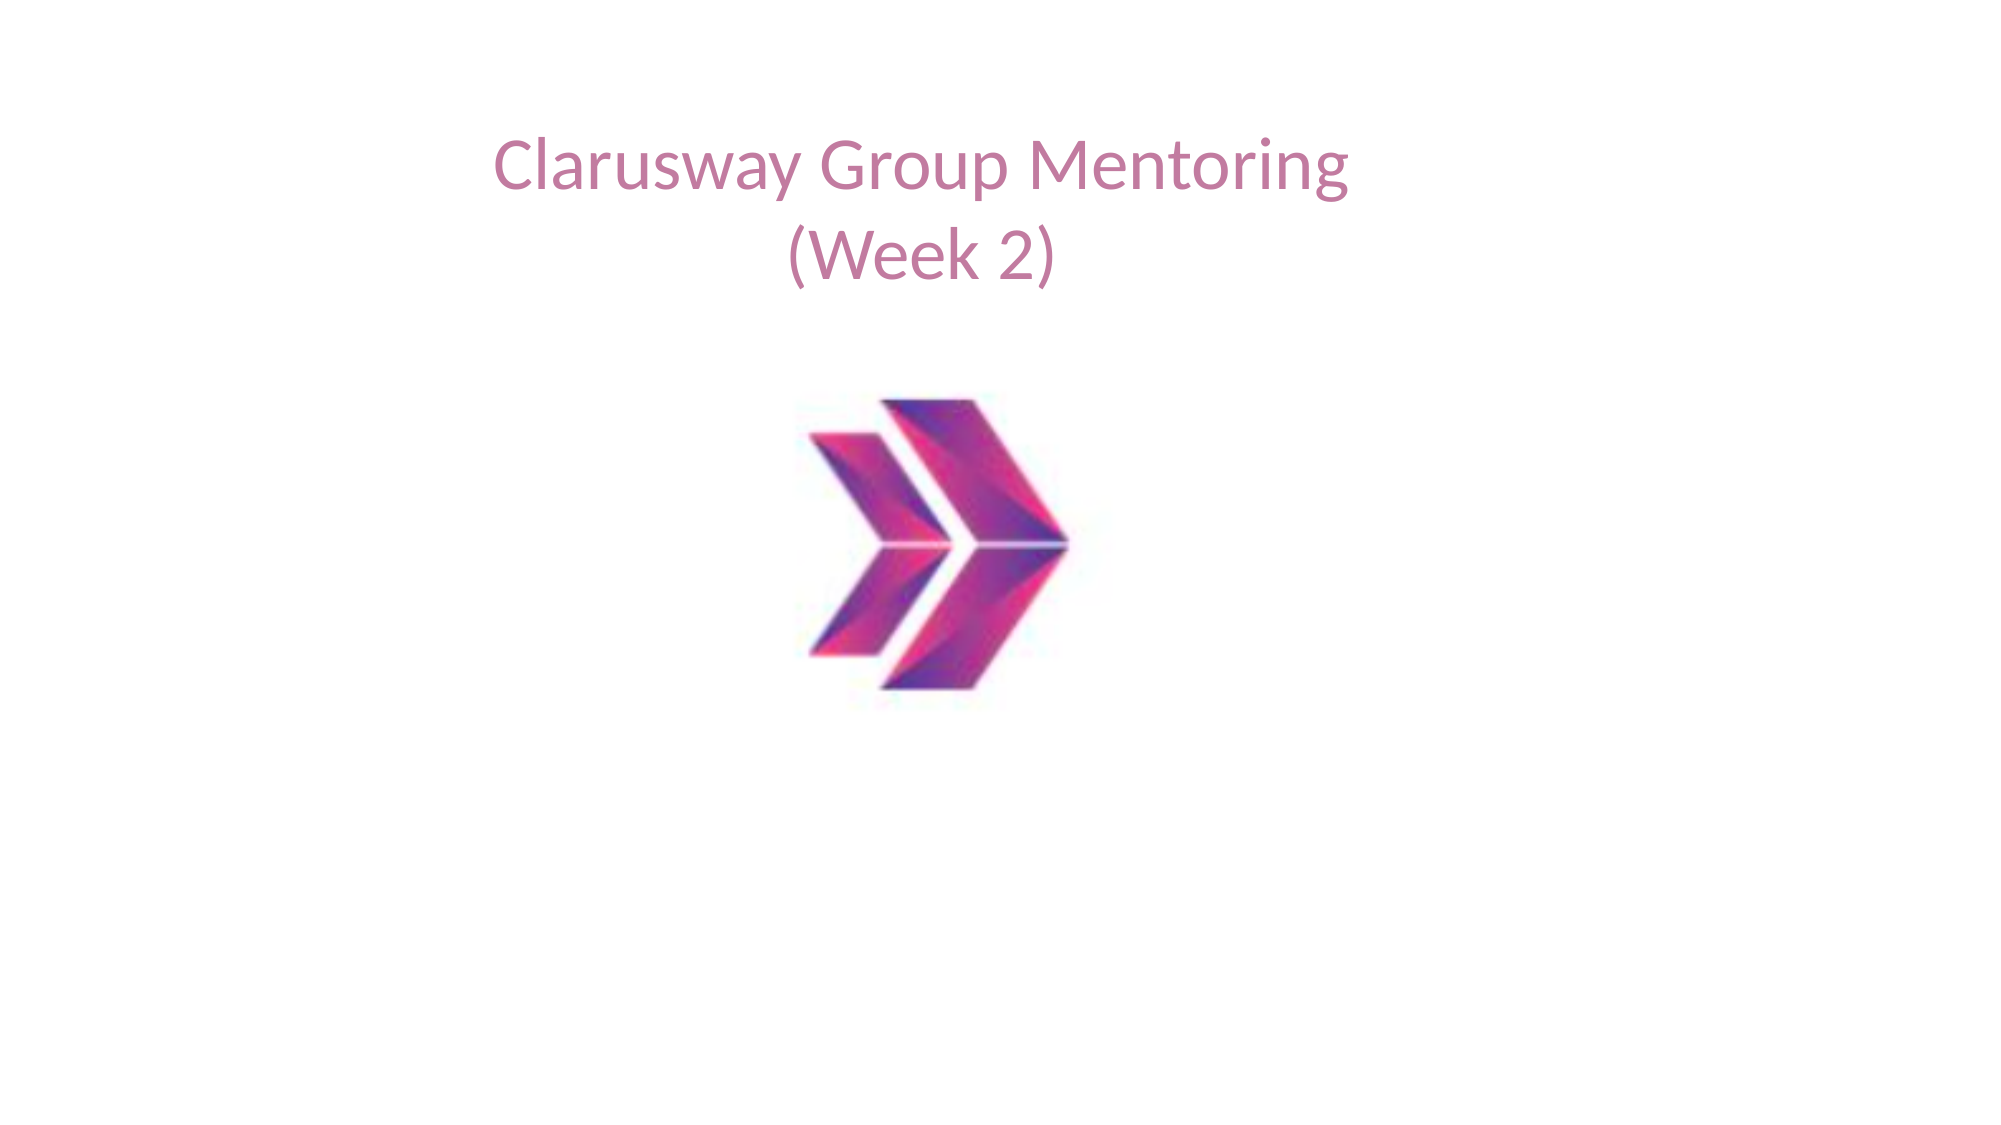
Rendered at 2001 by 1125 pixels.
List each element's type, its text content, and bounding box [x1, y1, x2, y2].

picture [677, 340, 1166, 785]
text_box Clarusway Group Mentoring (Week 2) [332, 99, 1512, 327]
